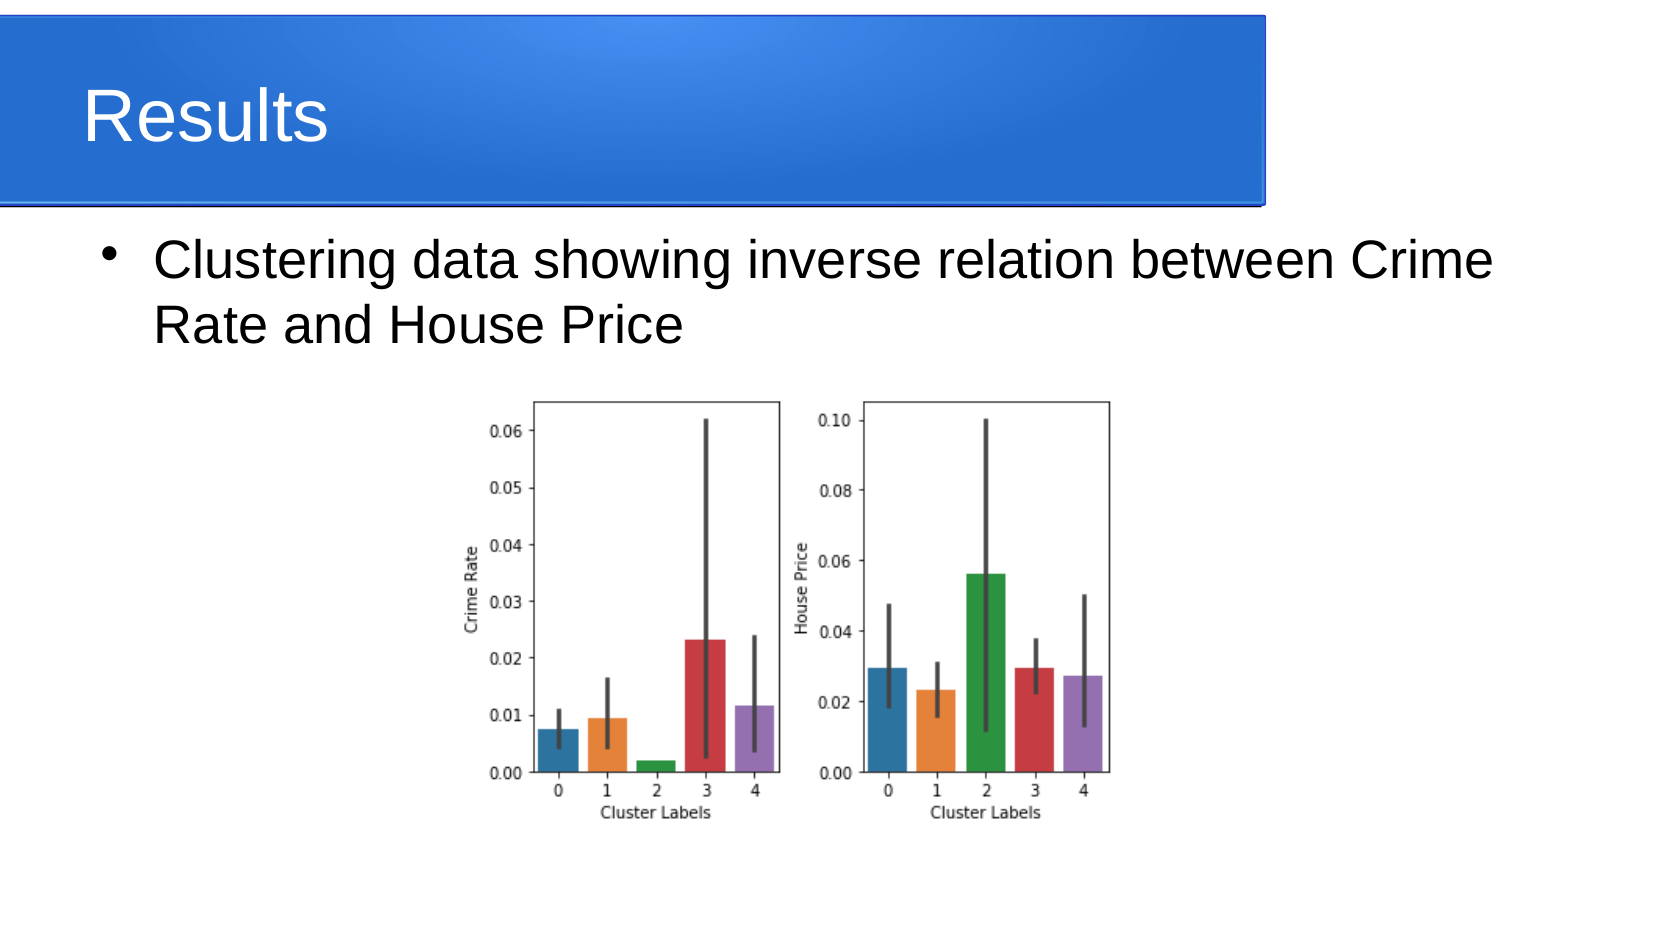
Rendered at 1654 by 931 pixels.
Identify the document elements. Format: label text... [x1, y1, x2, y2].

picture [434, 389, 1159, 836]
text_box Clustering data showing inverse relation between Crime Rate and House Price [82, 224, 1571, 764]
text_box Results [82, 35, 1235, 189]
picture [0, 13, 1269, 211]
